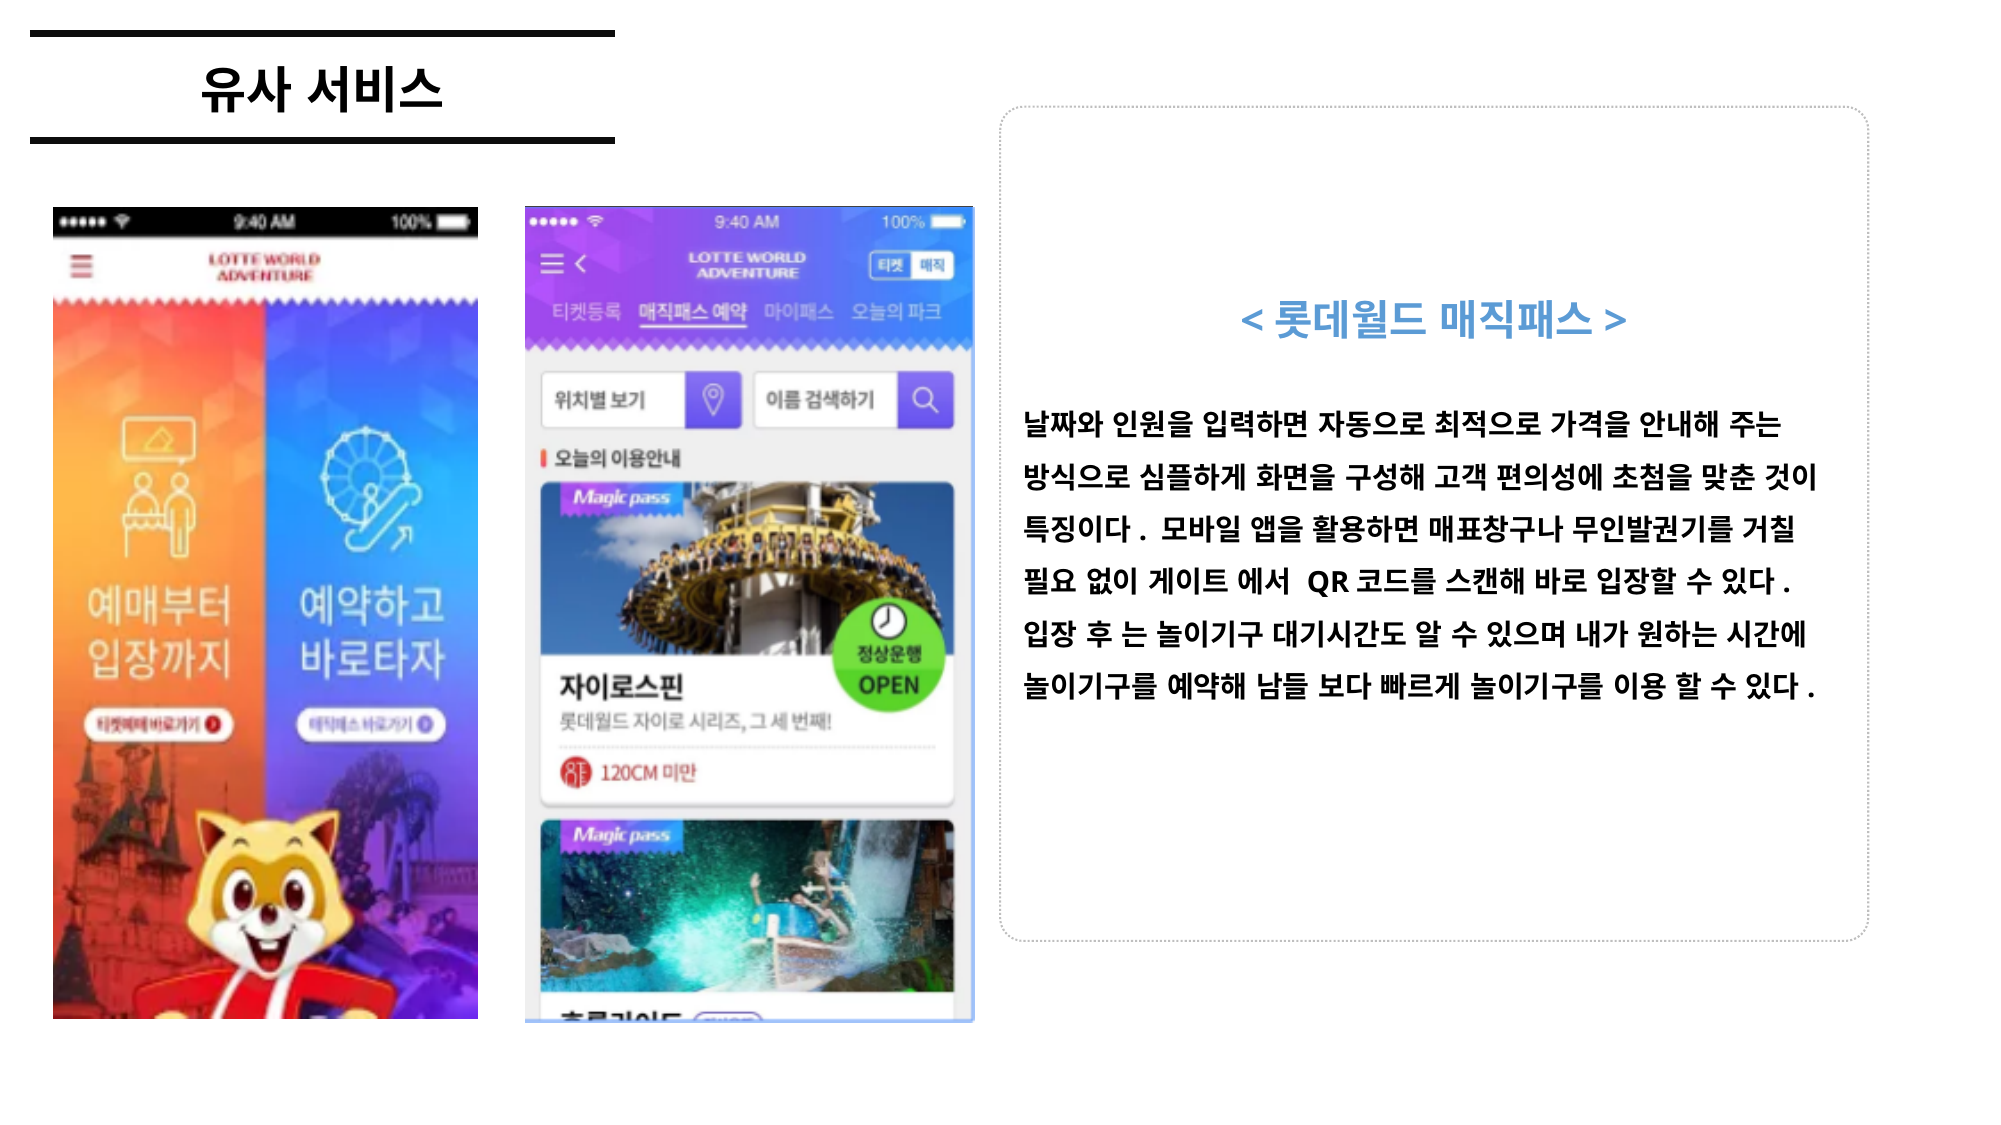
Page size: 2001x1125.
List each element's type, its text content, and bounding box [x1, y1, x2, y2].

text_box <롯데월드 매직패스> 날짜와 인원을 입력하면 자동으로 최적으로 가격을 안내해 주는 방식으로 심플하게 화면을 구성해 고객 편의성에 초첨을 맞춘 것이 특징이다. 모바일 앱을 활용하면 매표창구나 무인발권기를 거칠 필요 없이 게이트 에서 QR코드를 스캔해 바로 입장할 수 있다. 입장 후 는 놀이기구 대기시간도 알 수 있으며 내가 원하는 시간에 놀이기구를 예약해 남들 보다 빠르게 놀이기구를 이용 할 수 있다. [1000, 106, 1869, 941]
picture [525, 206, 975, 1023]
text_box 유사 서비스 [29, 51, 616, 126]
picture [53, 207, 478, 1019]
